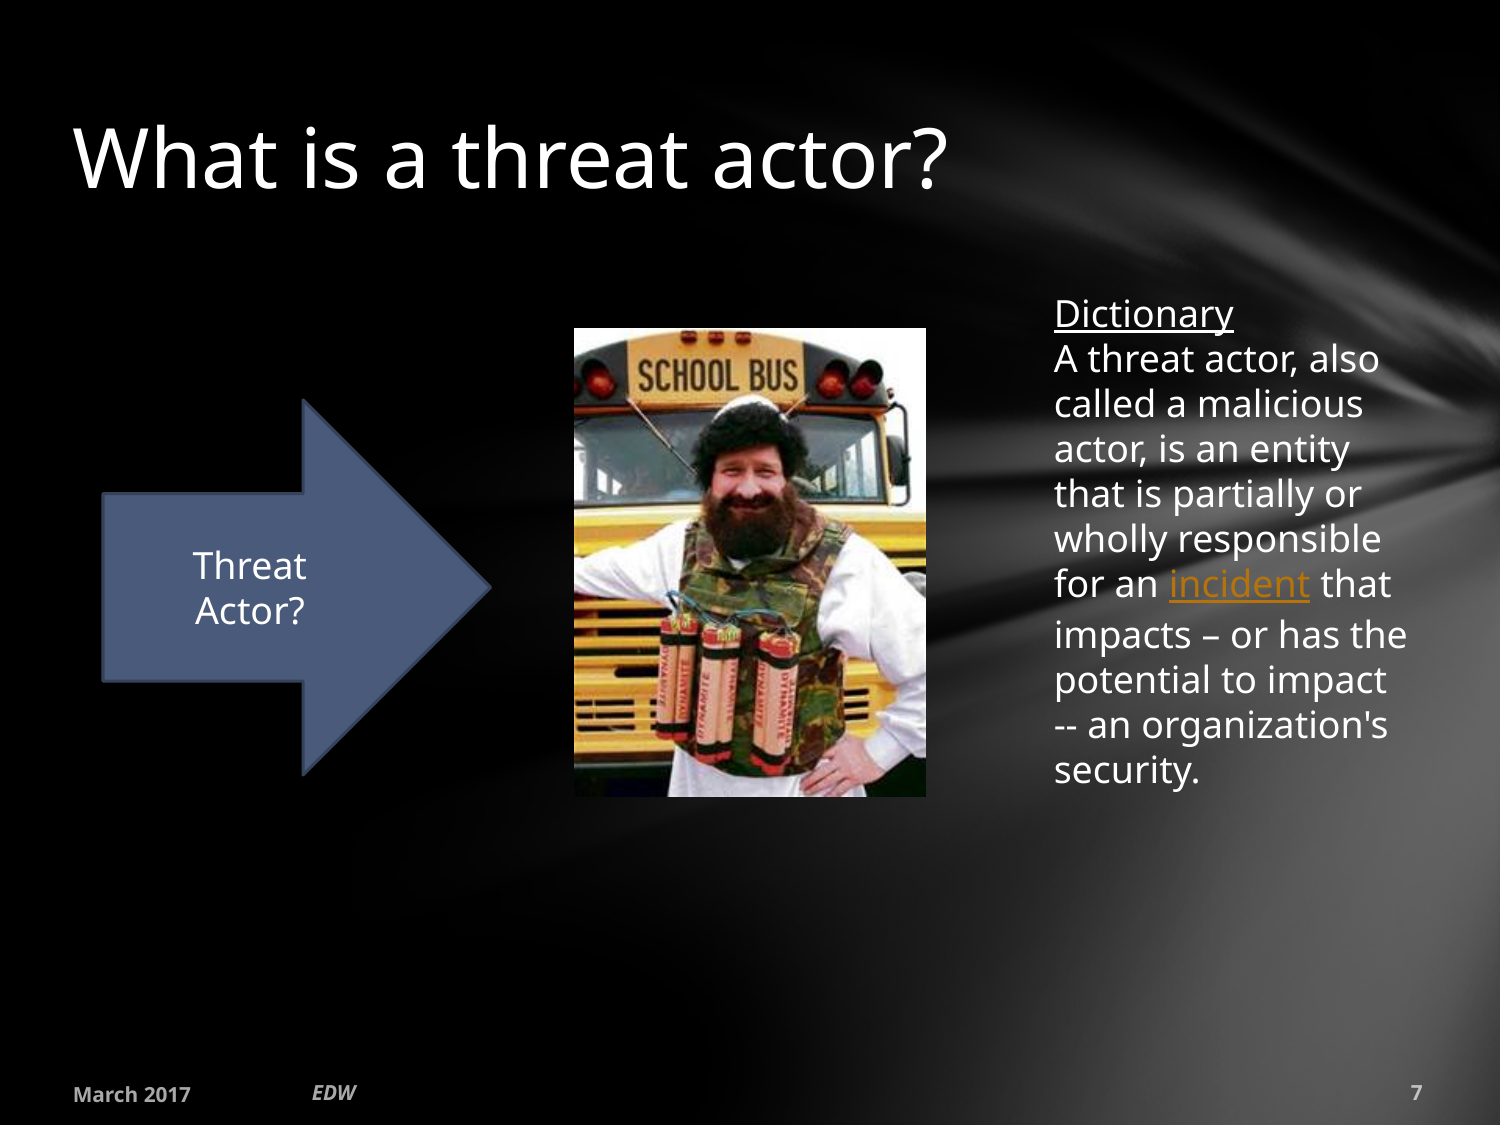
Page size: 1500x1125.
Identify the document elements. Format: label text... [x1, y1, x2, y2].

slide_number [57, 1073, 296, 1115]
text_box Threat Actor? [101, 398, 492, 777]
title What is a threat actor? [57, 37, 1318, 213]
text_box Dictionary A threat actor, also called a malicious actor, is an entity that is partially or wholly responsible for an incident that impacts – or has the potential to impact -- an organization's security. [1039, 282, 1427, 843]
slide_number 7 [1293, 1073, 1438, 1115]
picture [573, 327, 926, 798]
footer EDW [296, 1073, 968, 1115]
